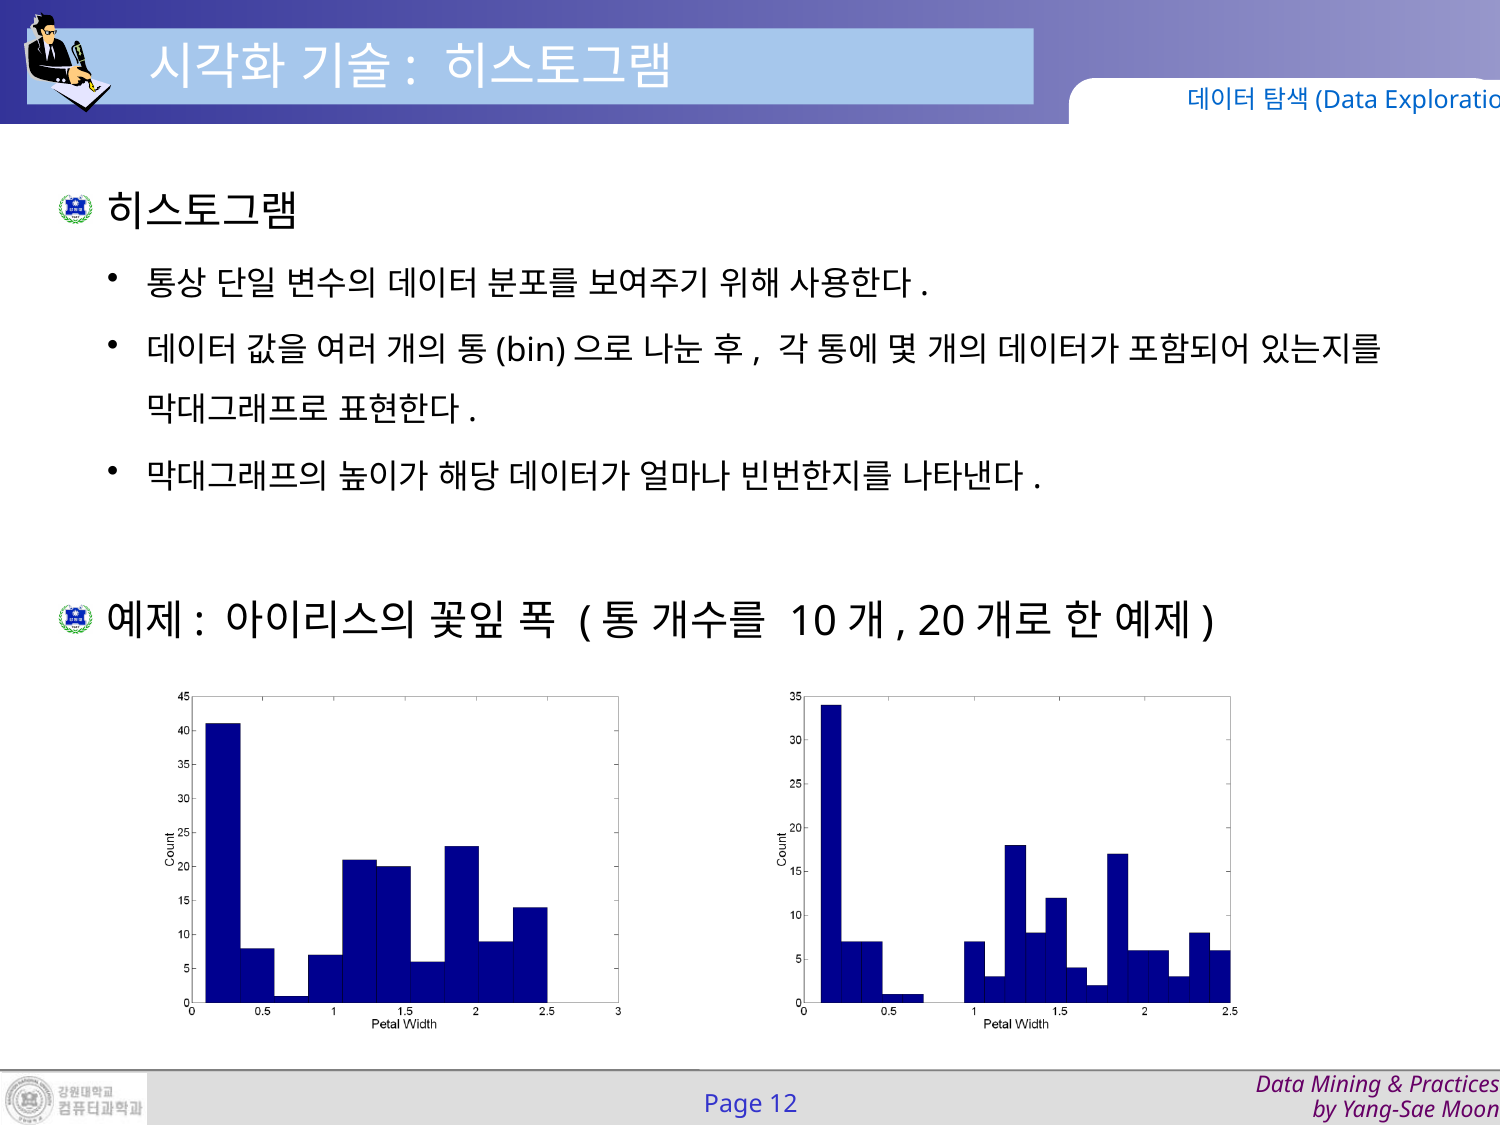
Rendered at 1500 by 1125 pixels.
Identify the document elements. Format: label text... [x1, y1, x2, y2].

picture [58, 194, 93, 224]
picture [132, 668, 670, 1032]
picture [2, 1073, 147, 1125]
text_box 시각화 기술: 히스토그램 [133, 26, 1069, 102]
slide_number Page 12 [682, 1079, 819, 1124]
text_box 히스토그램 통상 단일 변수의 데이터 분포를 보여주기 위해 사용한다. 데이터 값을 여러 개의 통(bin)으로 나눈 후, 각 통에 몇 개의 데이터가 포함되어 있는지를 막대그래프로 표현한다. 막대그래프의 높이가 해당 데이터가 얼마나 빈번한지를 나타낸다. 예제: 아이리스의 꽃잎 폭 (통 개수를 10개, 20개로 한 예제) [53, 153, 1459, 650]
picture [58, 604, 93, 634]
picture [745, 668, 1282, 1032]
text_box 데이터 탐색(Data Exploration) [1085, 78, 1500, 120]
